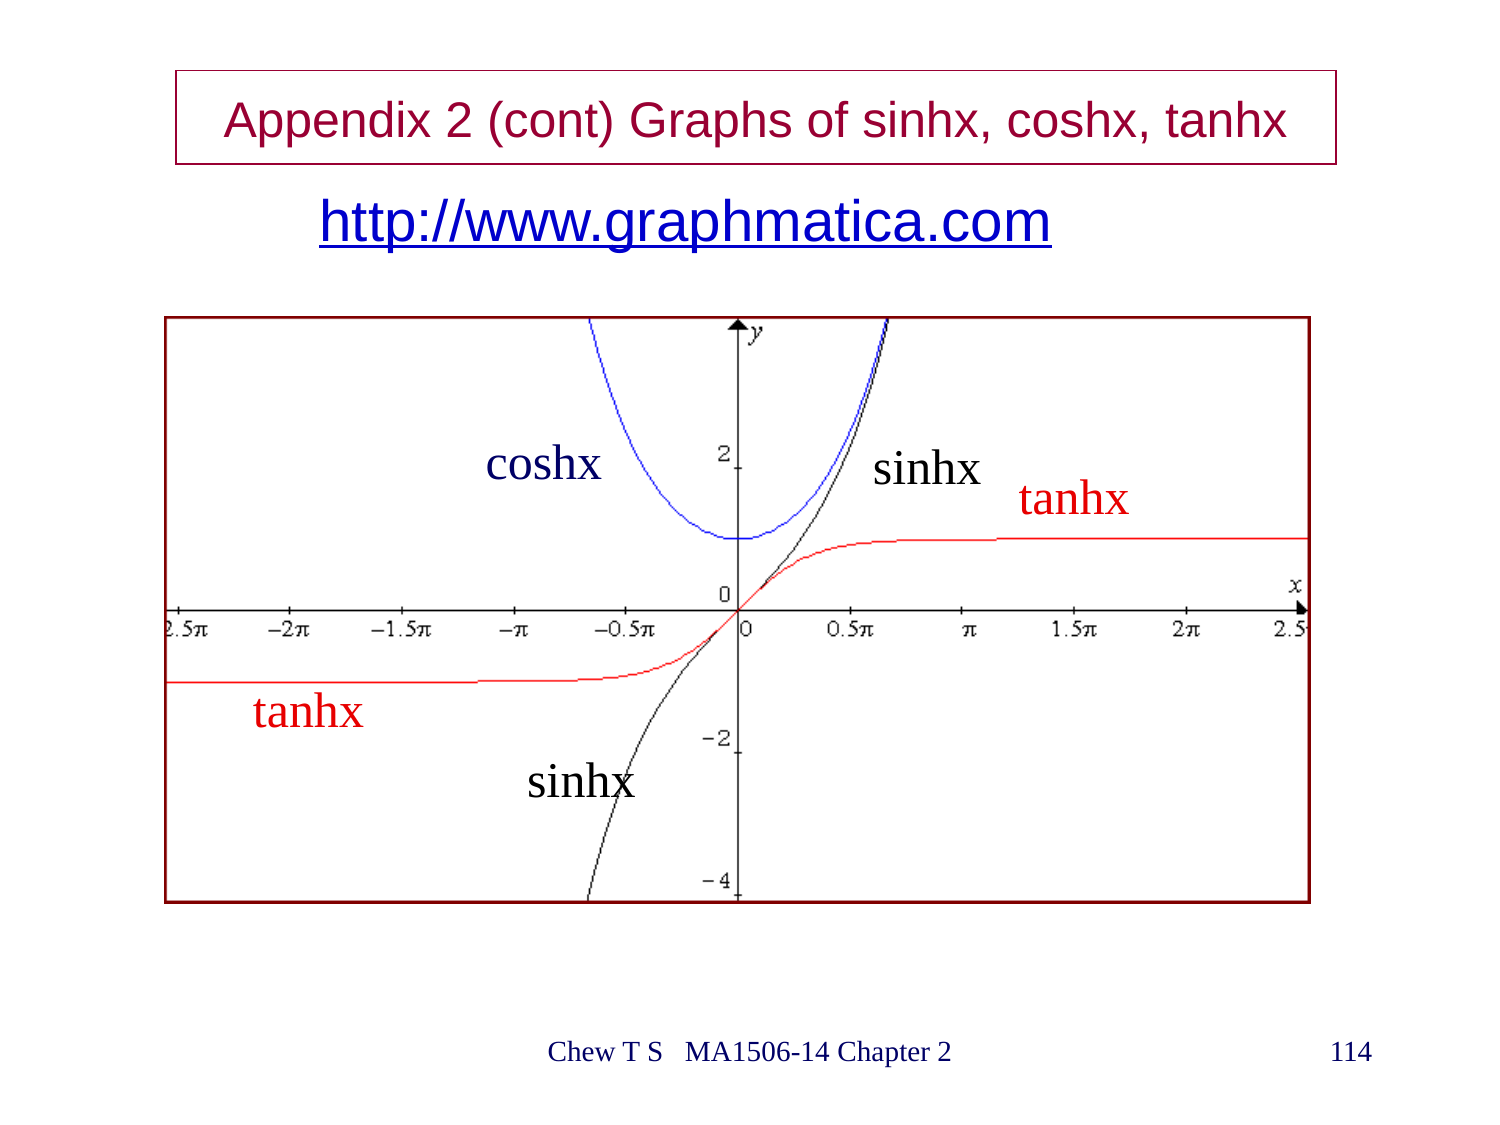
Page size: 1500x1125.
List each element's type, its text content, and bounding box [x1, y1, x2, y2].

title Appendix 2 (cont) Graphs of sinhx, coshx, tanhx [175, 70, 1337, 165]
slide_number 114 [1074, 1024, 1388, 1101]
text_box http://www.graphmatica.com [304, 175, 1207, 258]
footer Chew T S MA1506-14 Chapter 2 [512, 1024, 988, 1101]
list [163, 316, 1312, 905]
